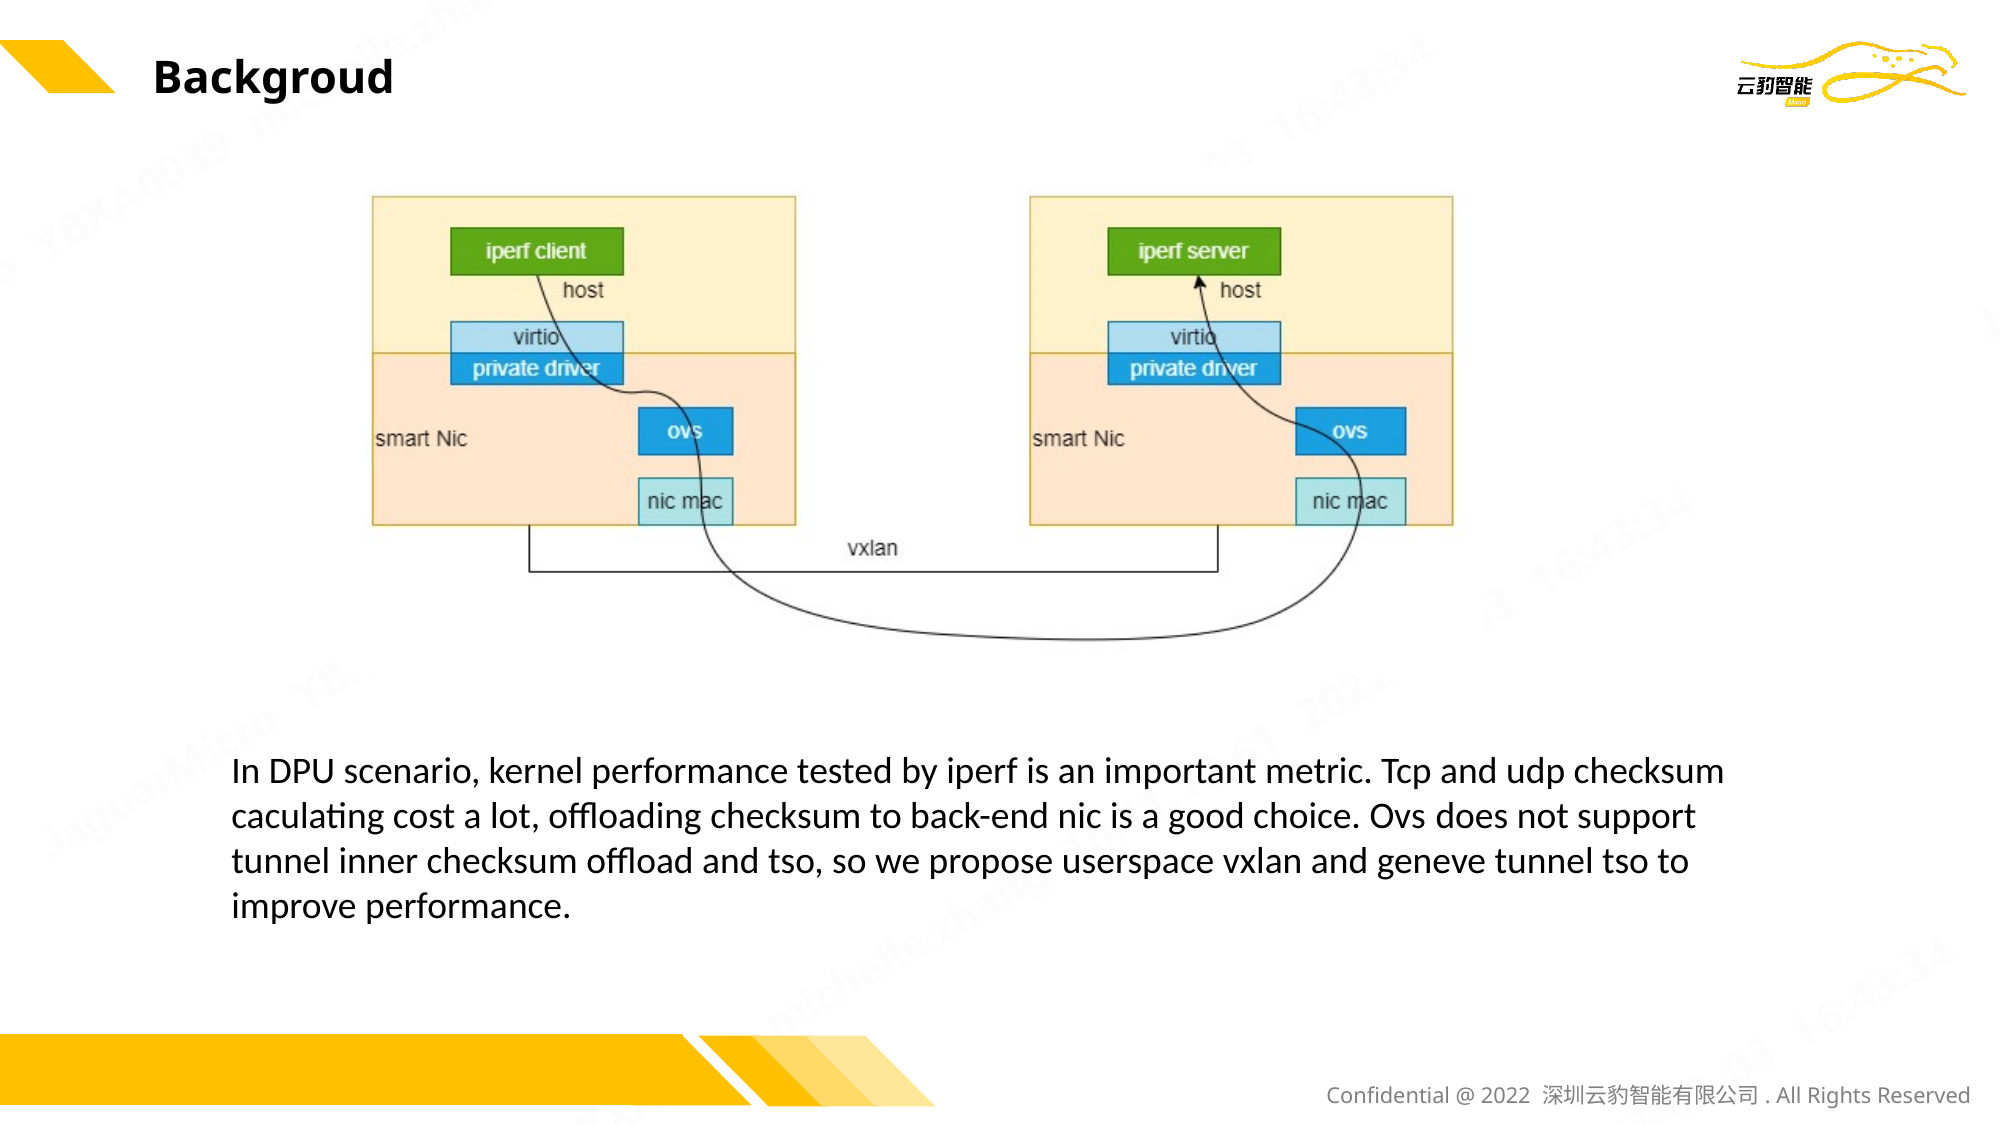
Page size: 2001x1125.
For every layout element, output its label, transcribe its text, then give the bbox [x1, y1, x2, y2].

subtitle Backgroud [137, 41, 1689, 113]
text_box In DPU scenario, kernel performance tested by iperf is an important metric. Tcp and udp checksum caculating cost a lot, offloading checksum to back-end nic is a good choice. Ovs does not support tunnel inner checksum offload and tso, so we propose userspace vxlan and geneve tunnel tso to improve performance. [216, 738, 1784, 934]
picture [0, 0, 2000, 1125]
